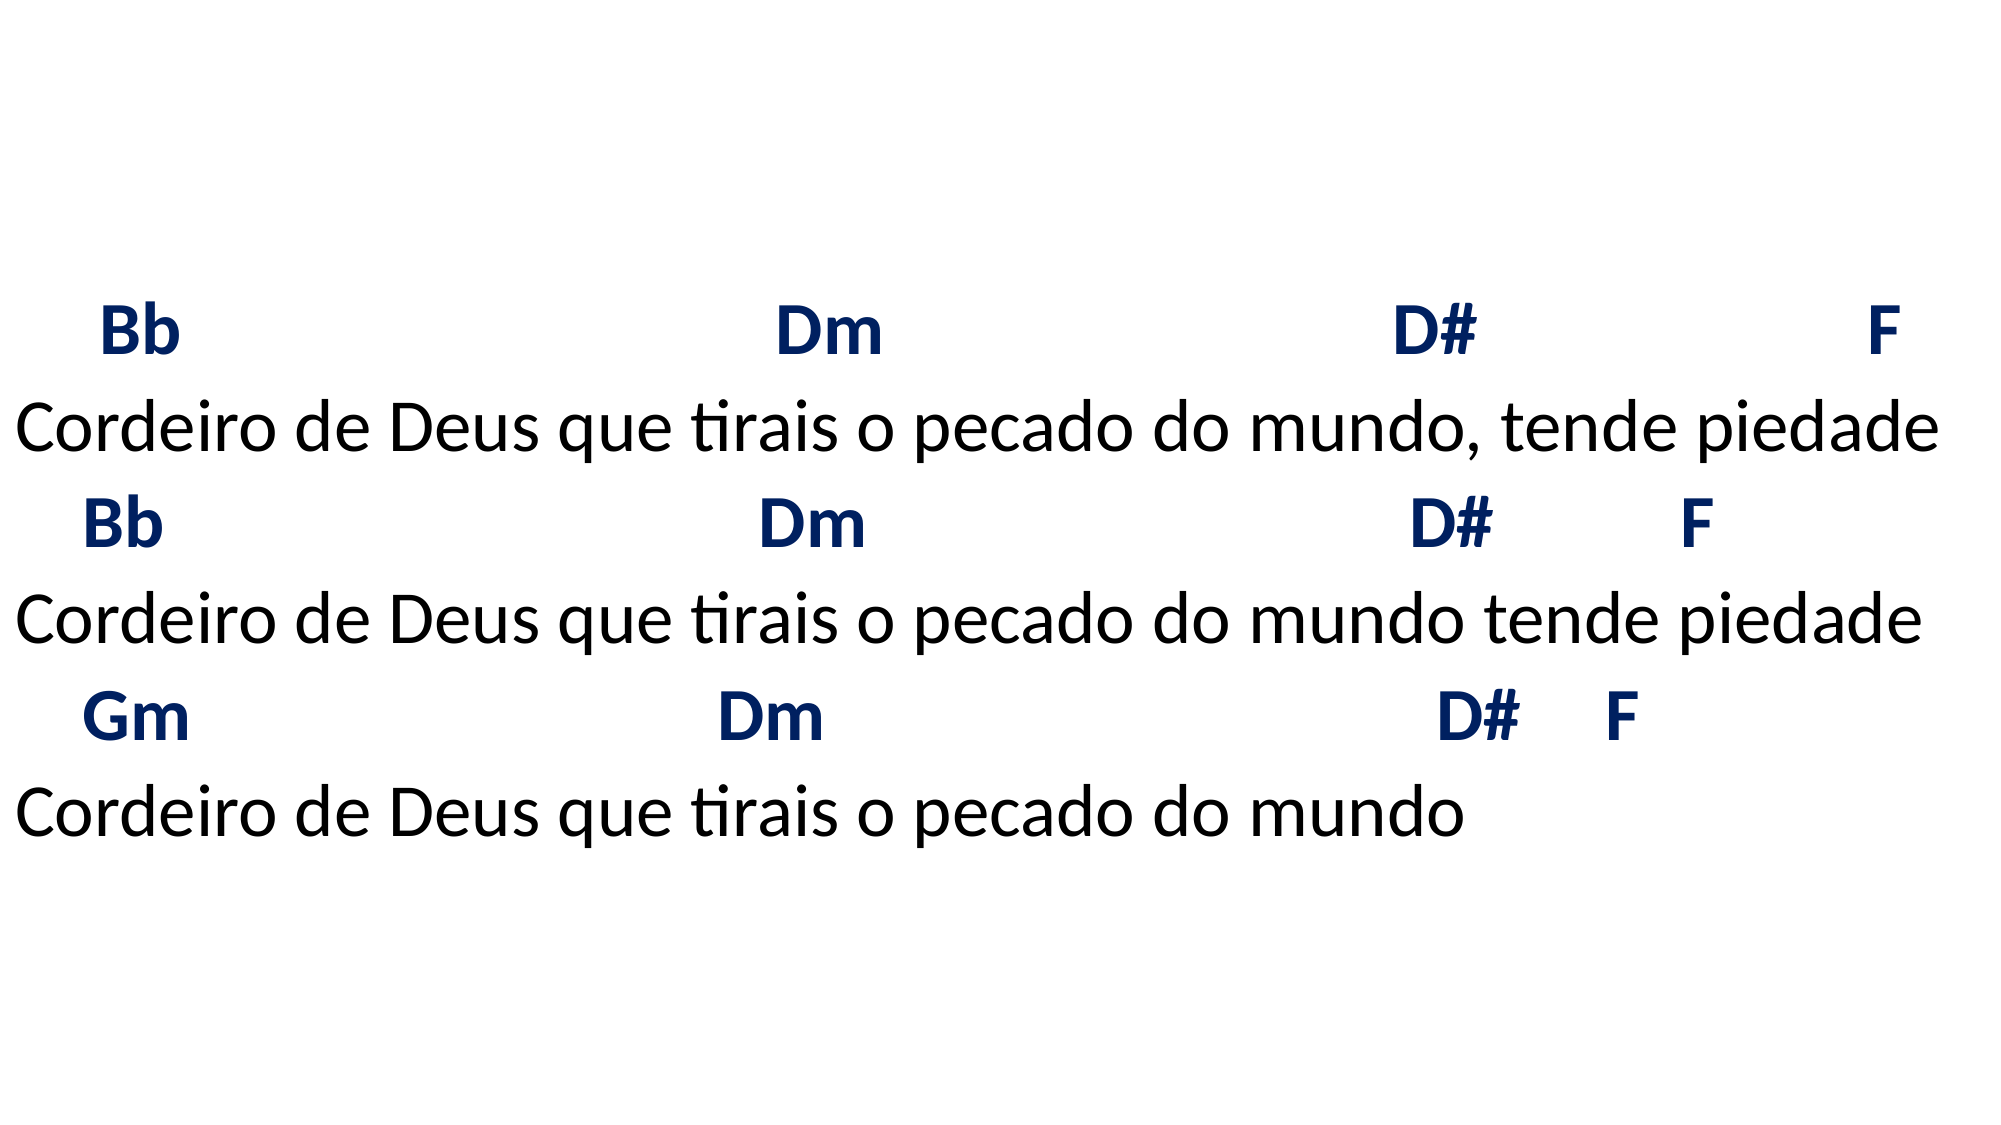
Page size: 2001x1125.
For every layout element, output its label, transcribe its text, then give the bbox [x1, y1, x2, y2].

title Bb Dm D# F Cordeiro de Deus que tirais o pecado do mundo, tende piedade Bb Dm D# F Cordeiro de Deus que tirais o pecado do mundo tende piedade Gm Dm D# F Cordeiro de Deus que tirais o pecado do mundo [0, 0, 2000, 1125]
